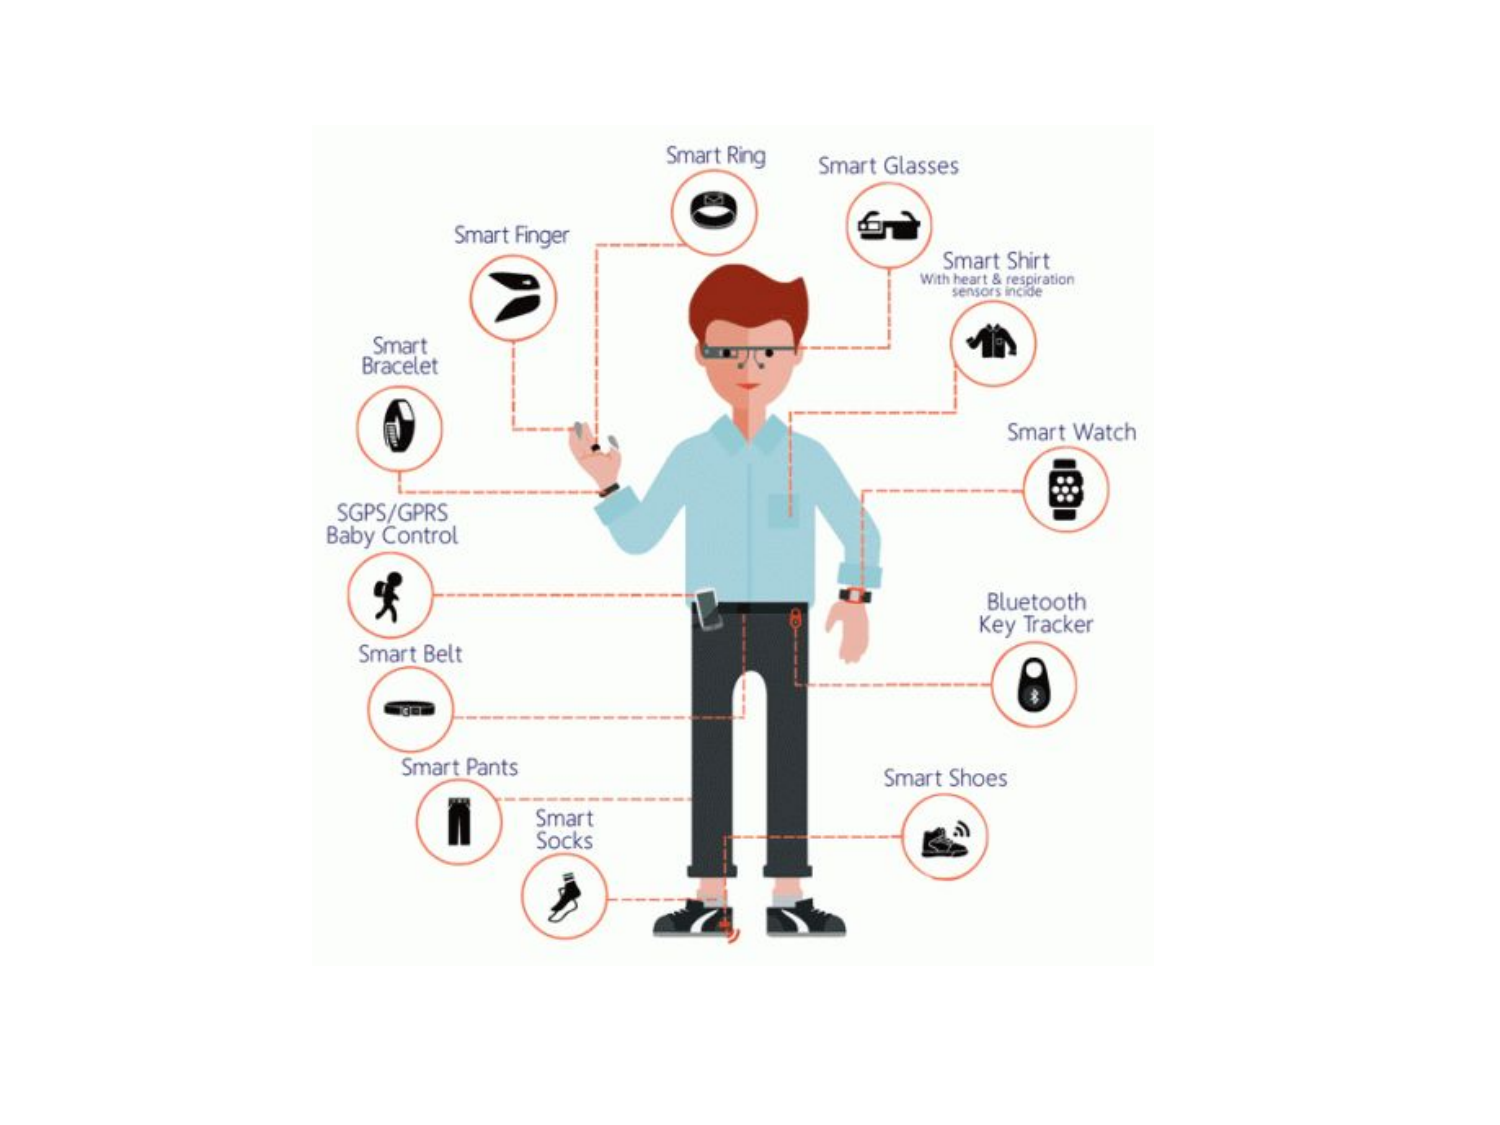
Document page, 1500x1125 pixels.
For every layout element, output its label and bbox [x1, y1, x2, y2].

picture [312, 125, 1154, 966]
